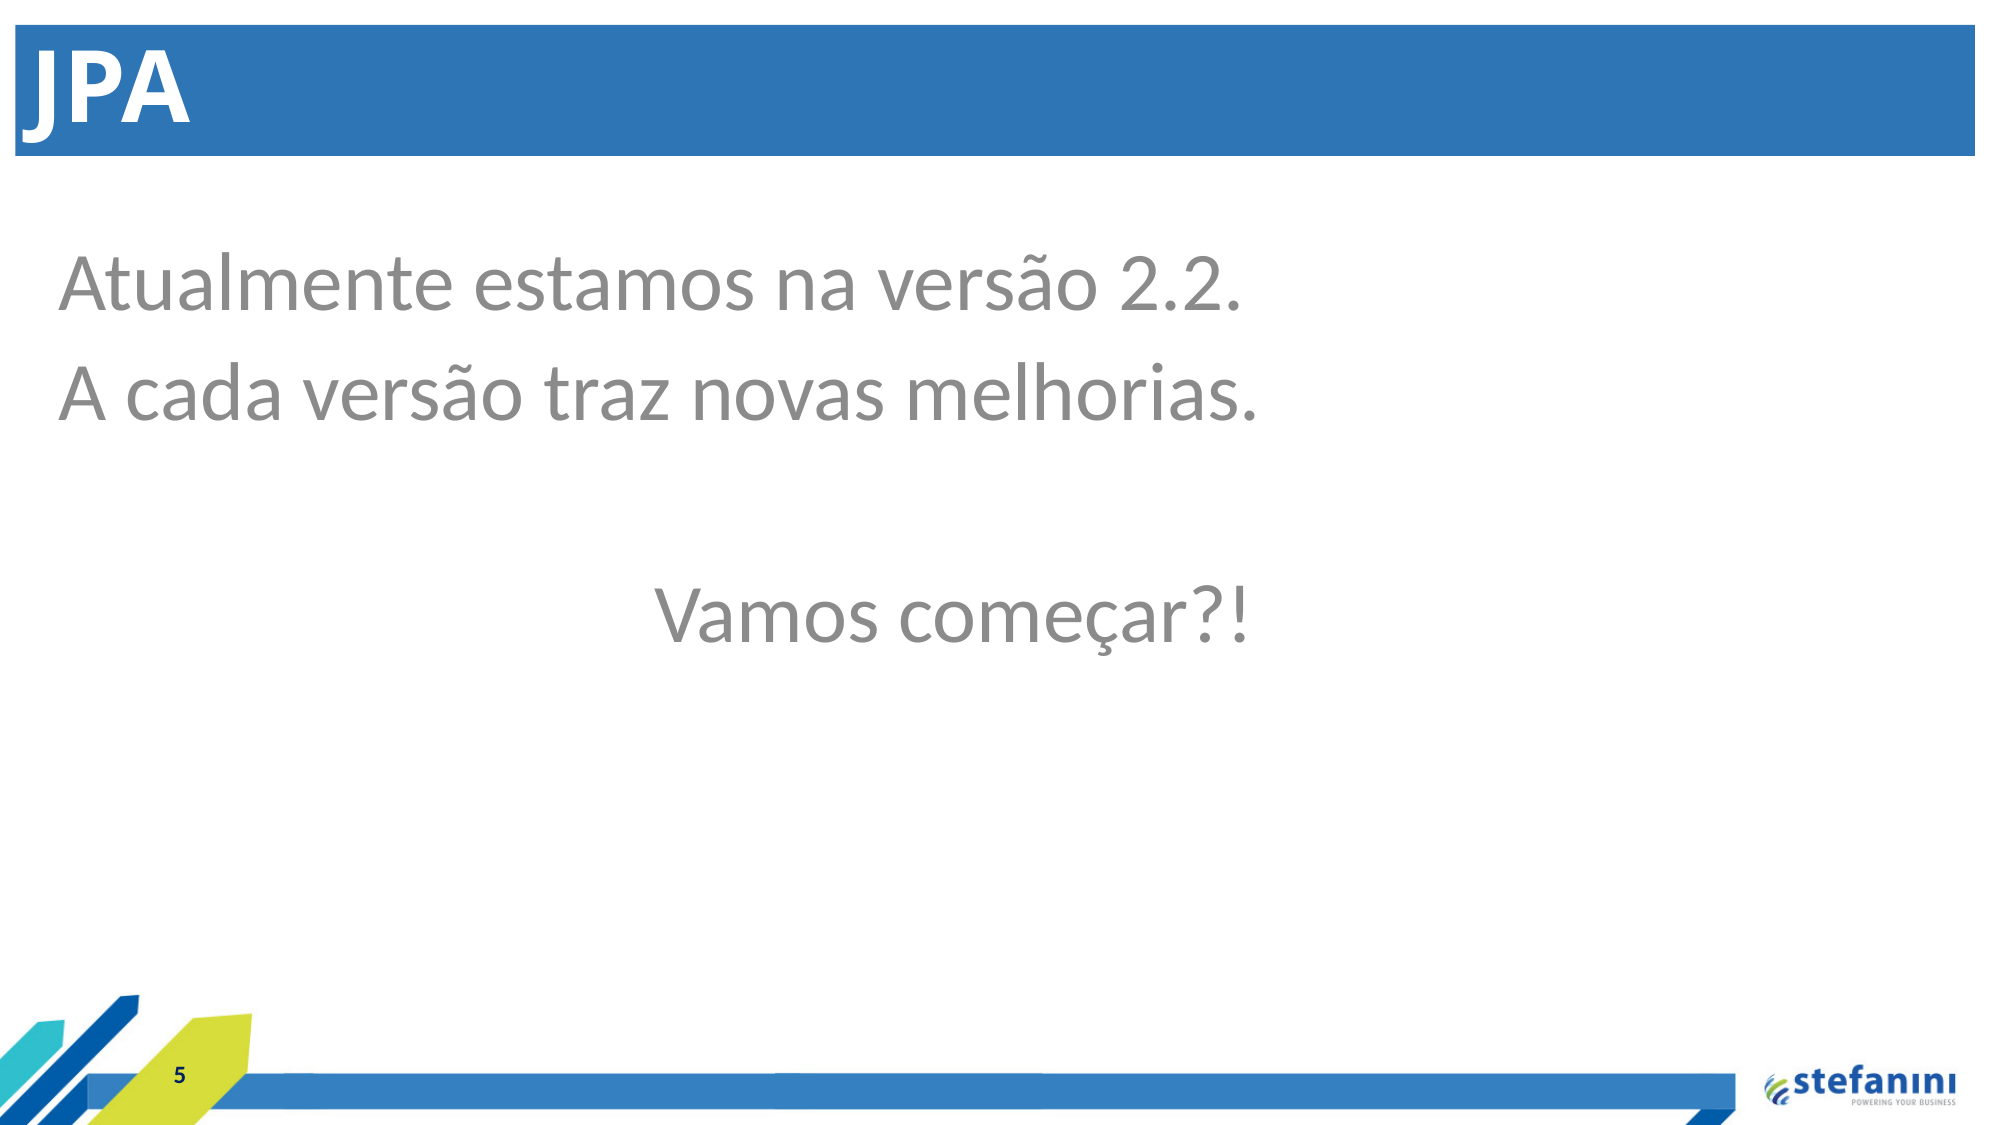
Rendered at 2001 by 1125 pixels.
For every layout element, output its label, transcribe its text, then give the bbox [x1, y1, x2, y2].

text_box JPA [15, 24, 1975, 156]
slide_number 5 [158, 1043, 609, 1104]
picture [0, 981, 1998, 1125]
list Atualmente estamos na versão 2.2. A cada versão traz novas melhorias. Vamos começar?! [43, 230, 1865, 871]
